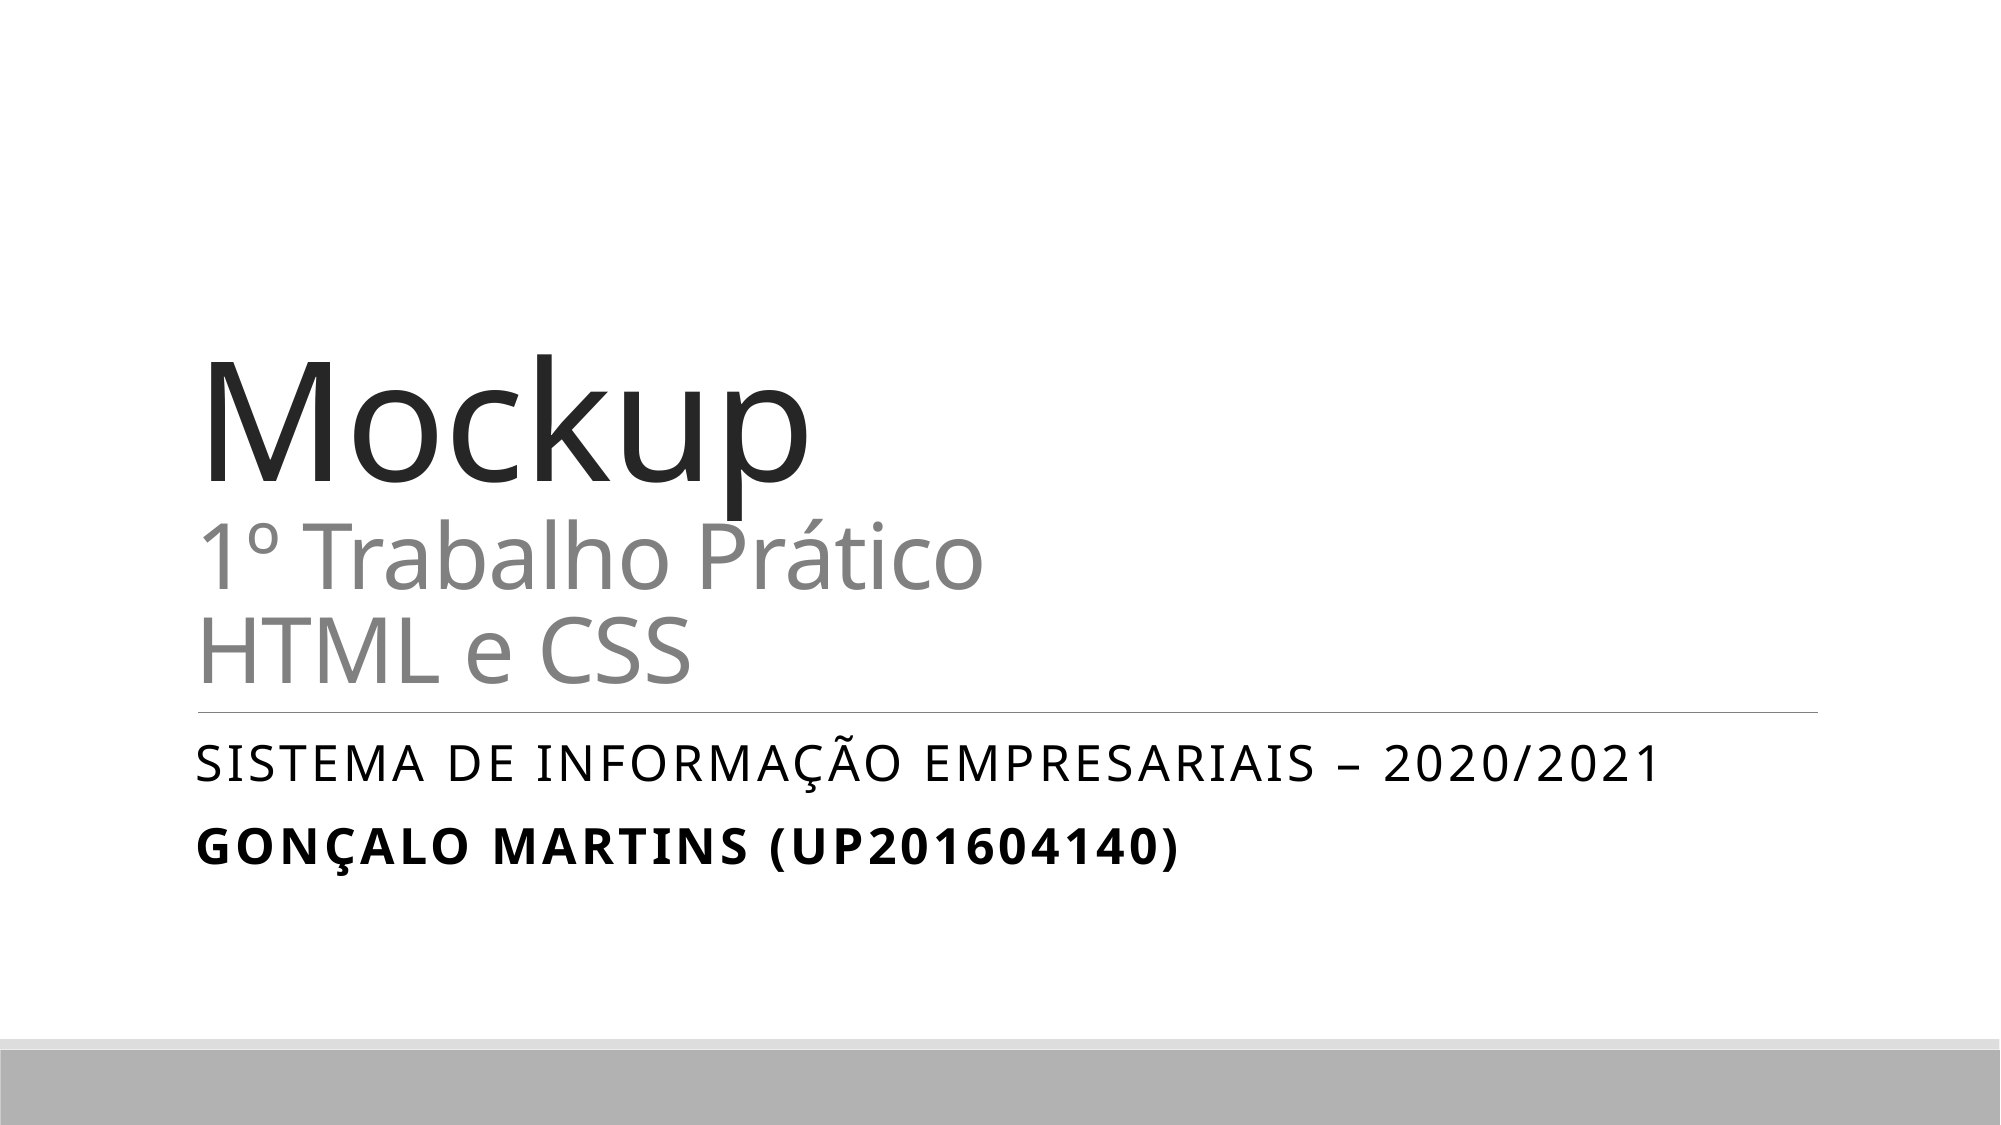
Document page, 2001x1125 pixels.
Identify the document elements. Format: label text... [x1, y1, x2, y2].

title Mockup 1º Trabalho Prático HTML e CSS [180, 124, 1830, 710]
subtitle Sistema de Informação Empresariais – 2020/2021 Gonçalo Martins (up201604140) [180, 730, 1831, 919]
